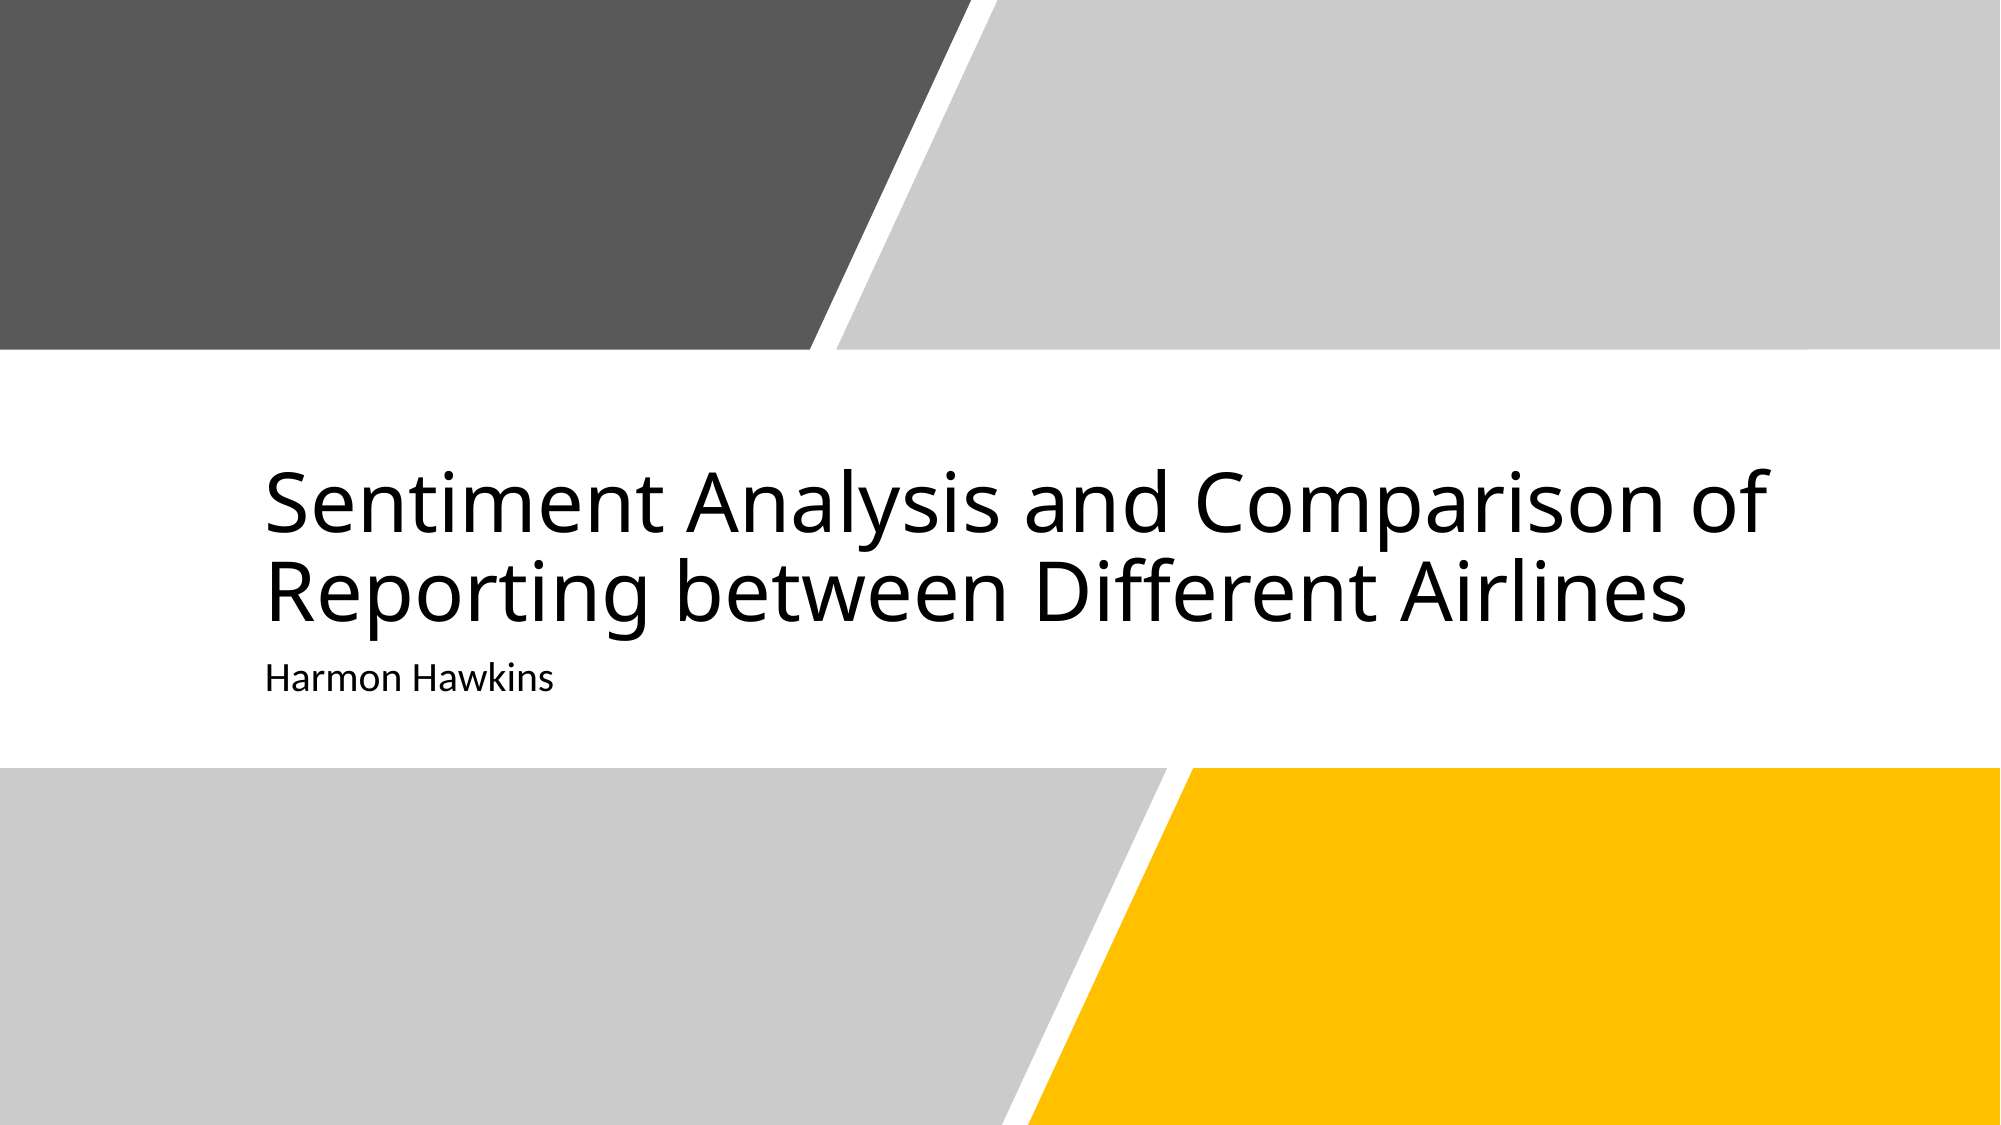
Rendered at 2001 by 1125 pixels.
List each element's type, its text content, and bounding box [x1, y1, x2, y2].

title Sentiment Analysis and Comparison of Reporting between Different Airlines [249, 368, 1787, 648]
text_box [1026, 767, 2000, 1125]
text_box [0, 0, 973, 351]
text_box [1007, 767, 1192, 1125]
text_box [834, 0, 2000, 351]
subtitle Harmon Hawkins [249, 647, 1750, 742]
text_box [0, 767, 1169, 1125]
